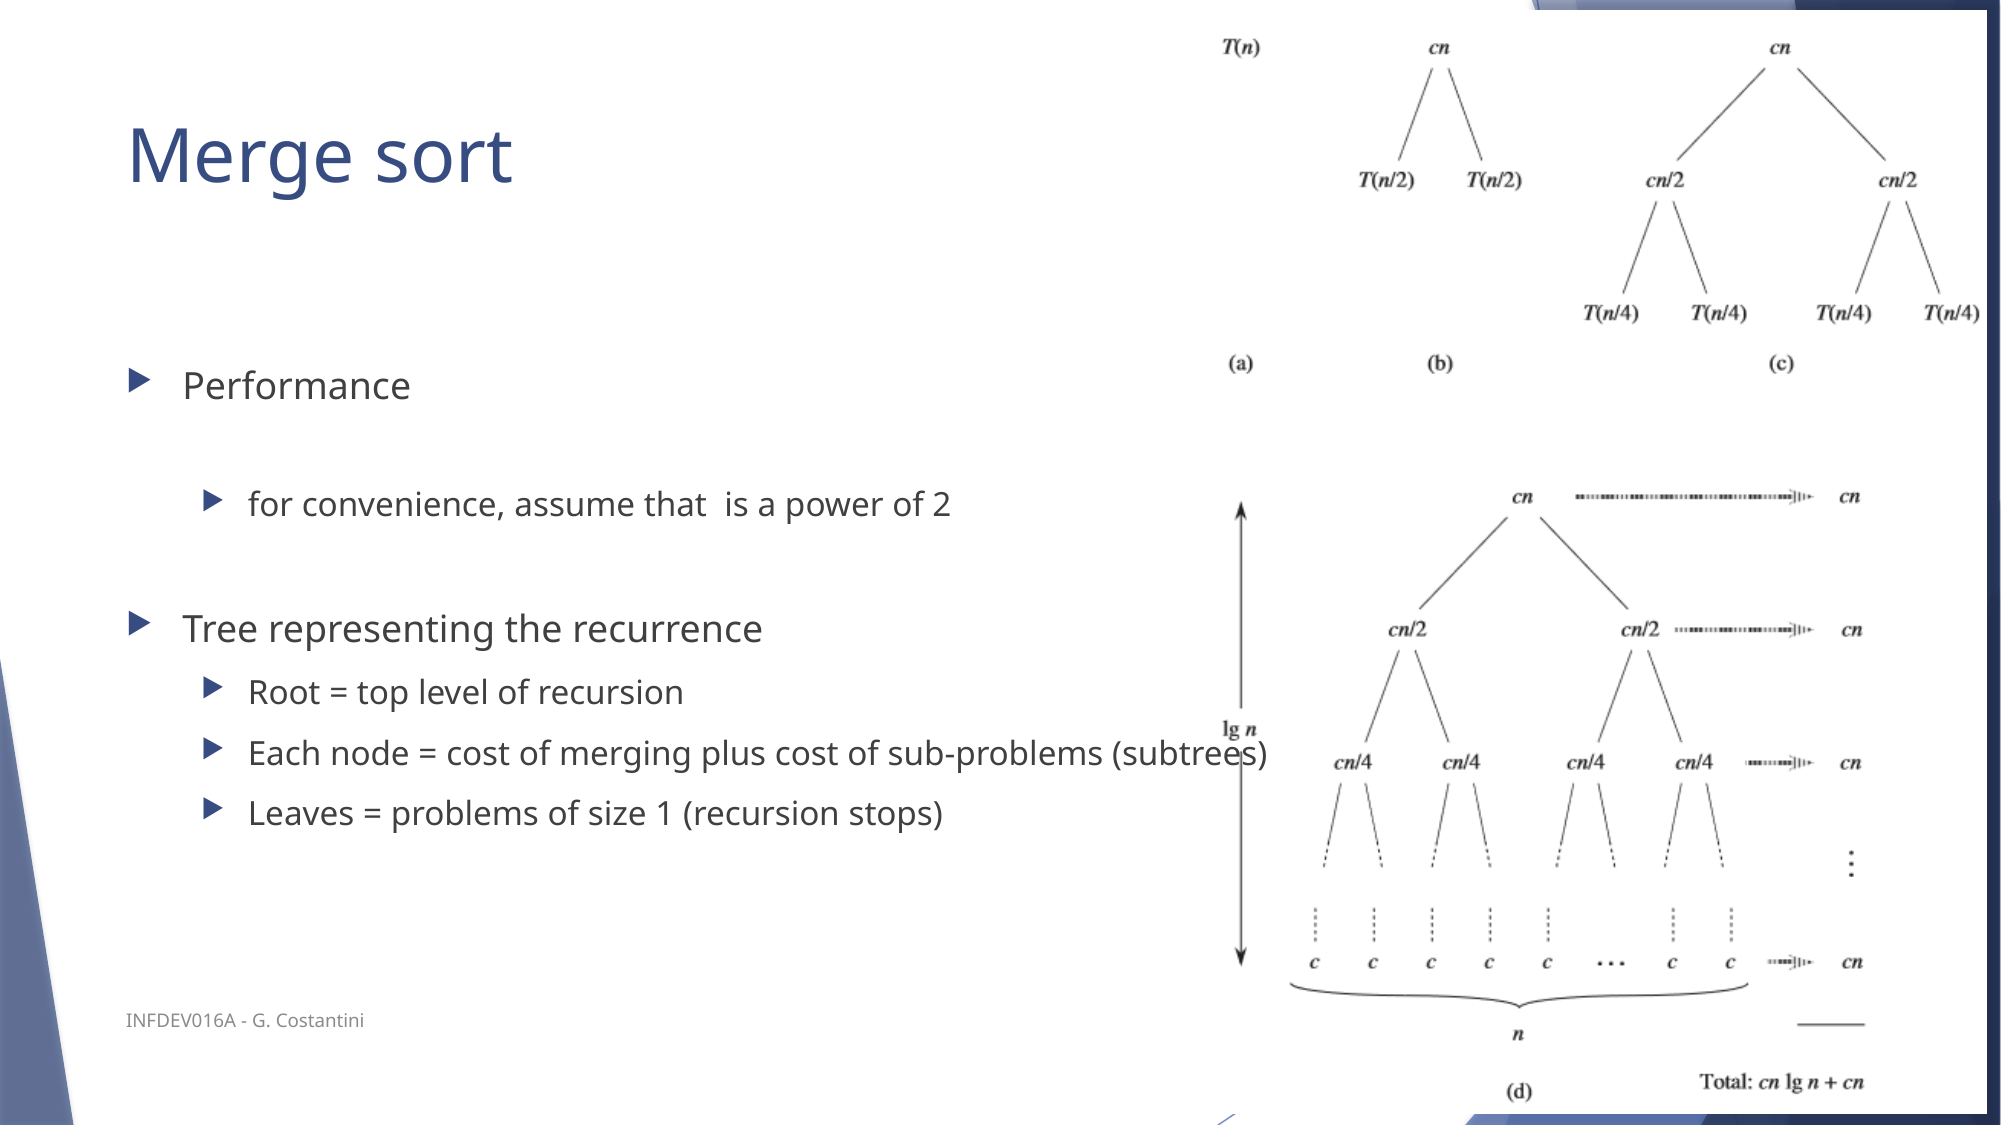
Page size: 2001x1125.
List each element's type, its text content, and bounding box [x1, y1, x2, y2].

footer INFDEV016A - G. Costantini [111, 991, 1145, 1051]
title Merge sort [111, 99, 1190, 317]
picture [1194, 9, 1988, 1114]
